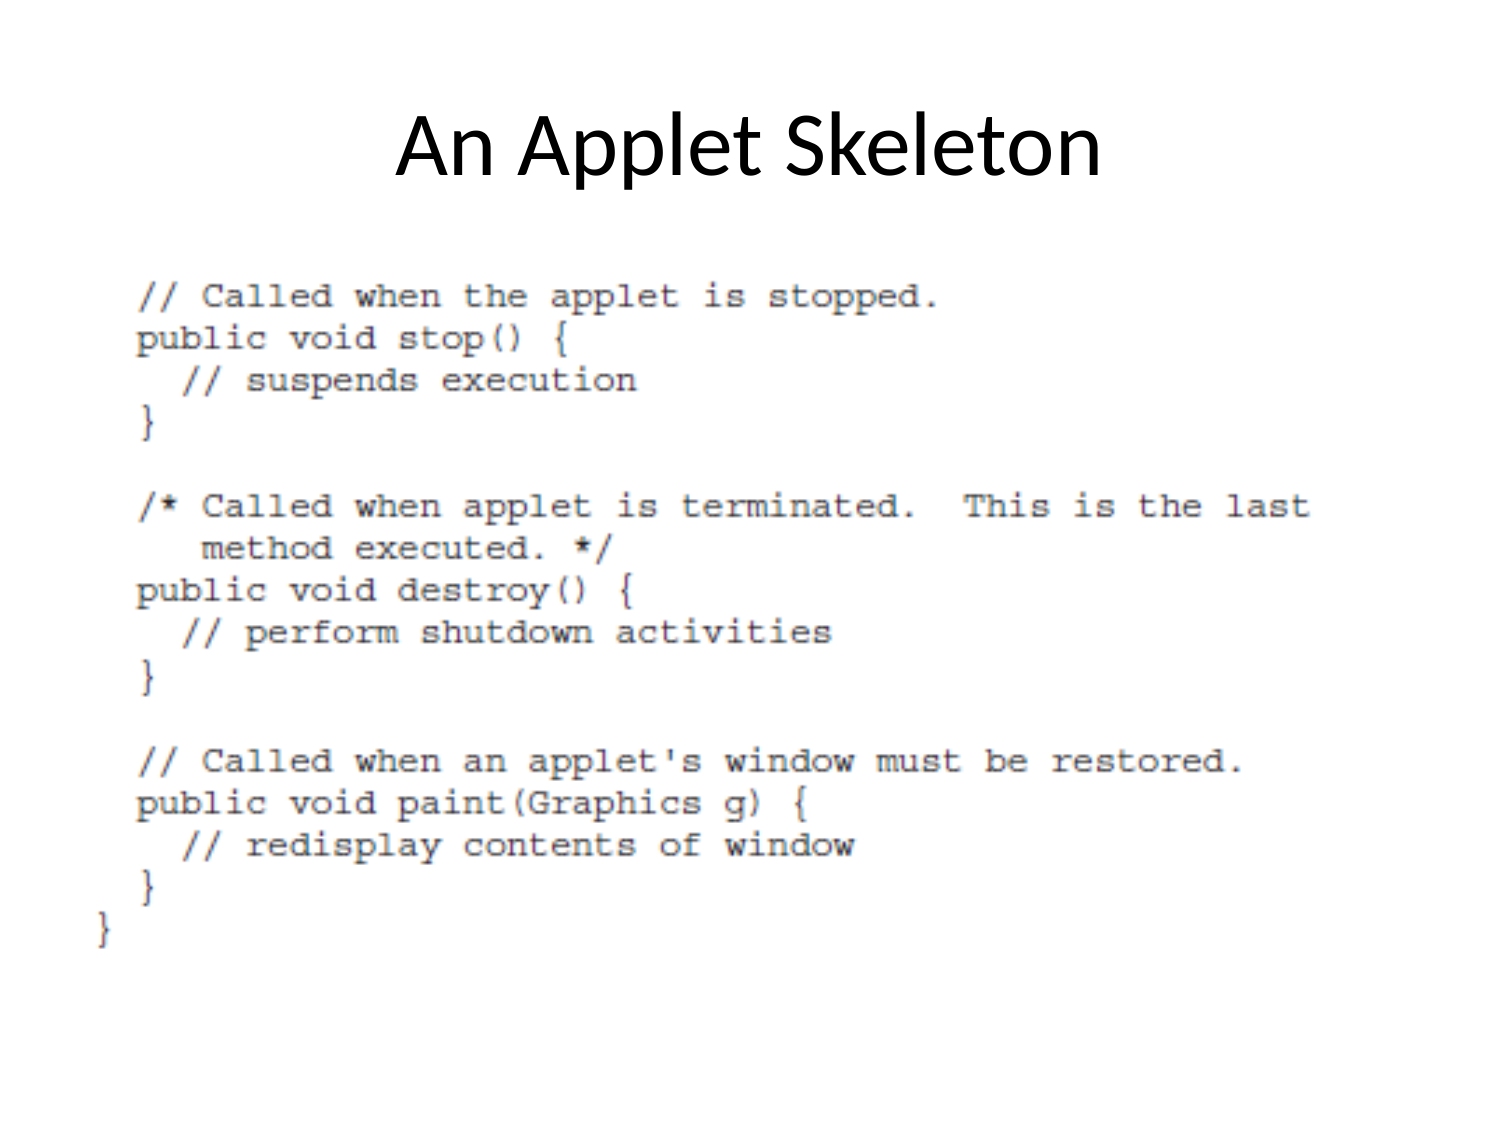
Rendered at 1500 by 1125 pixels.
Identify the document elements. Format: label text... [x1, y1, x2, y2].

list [74, 274, 1319, 963]
title An Applet Skeleton [75, 45, 1425, 233]
